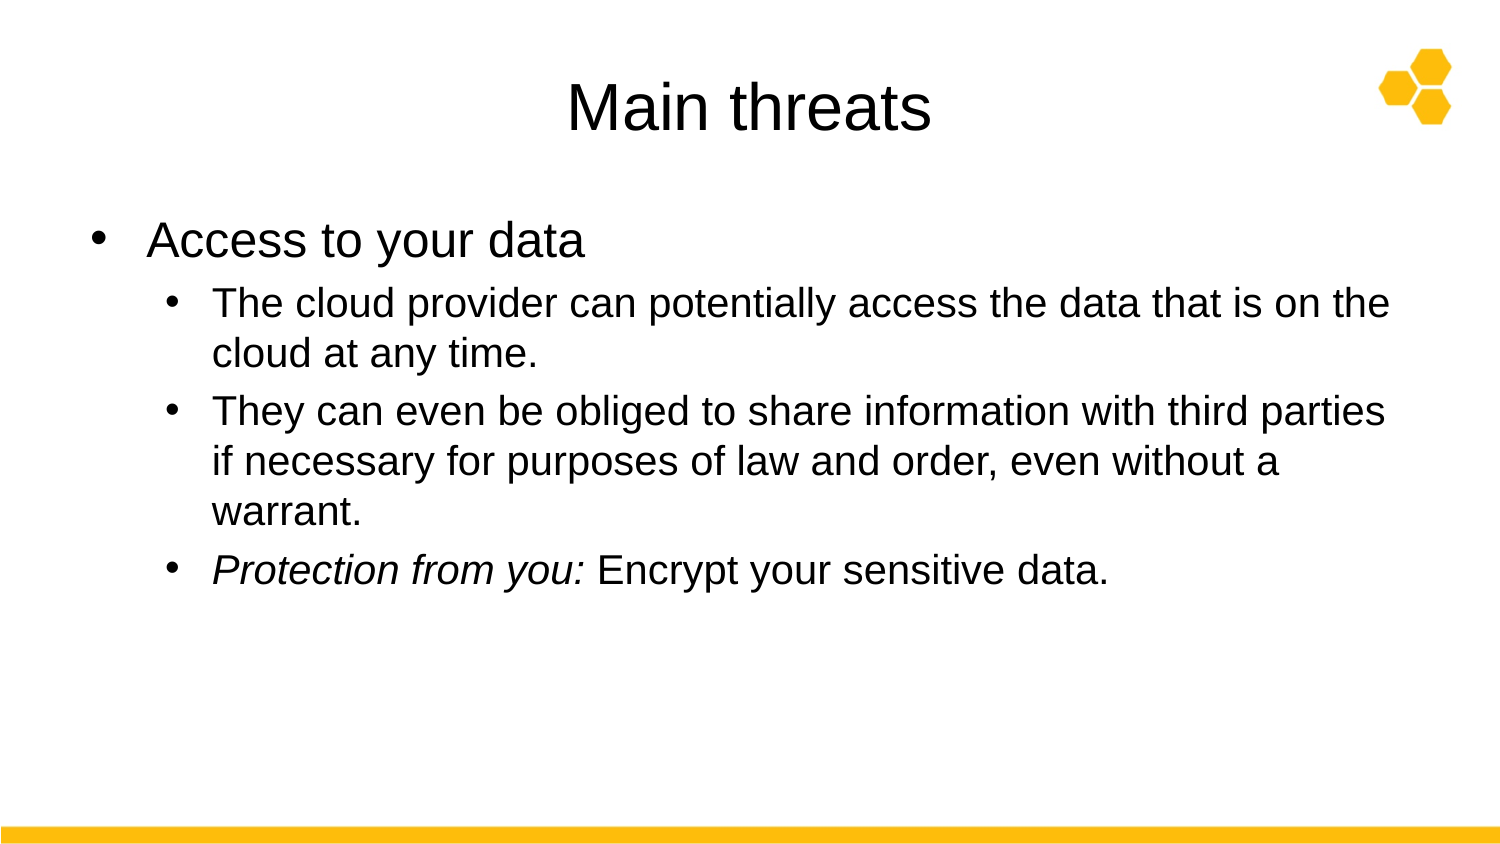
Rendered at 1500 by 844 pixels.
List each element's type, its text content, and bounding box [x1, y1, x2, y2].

picture [0, 0, 1500, 844]
list Access to your data The cloud provider can potentially access the data that is on the cloud at any time. They can even be obliged to share information with third parties if necessary for purposes of law and order, even without a warrant. Protection from you: Encrypt your sensitive data. [75, 199, 1425, 754]
title Main threats [75, 33, 1425, 175]
